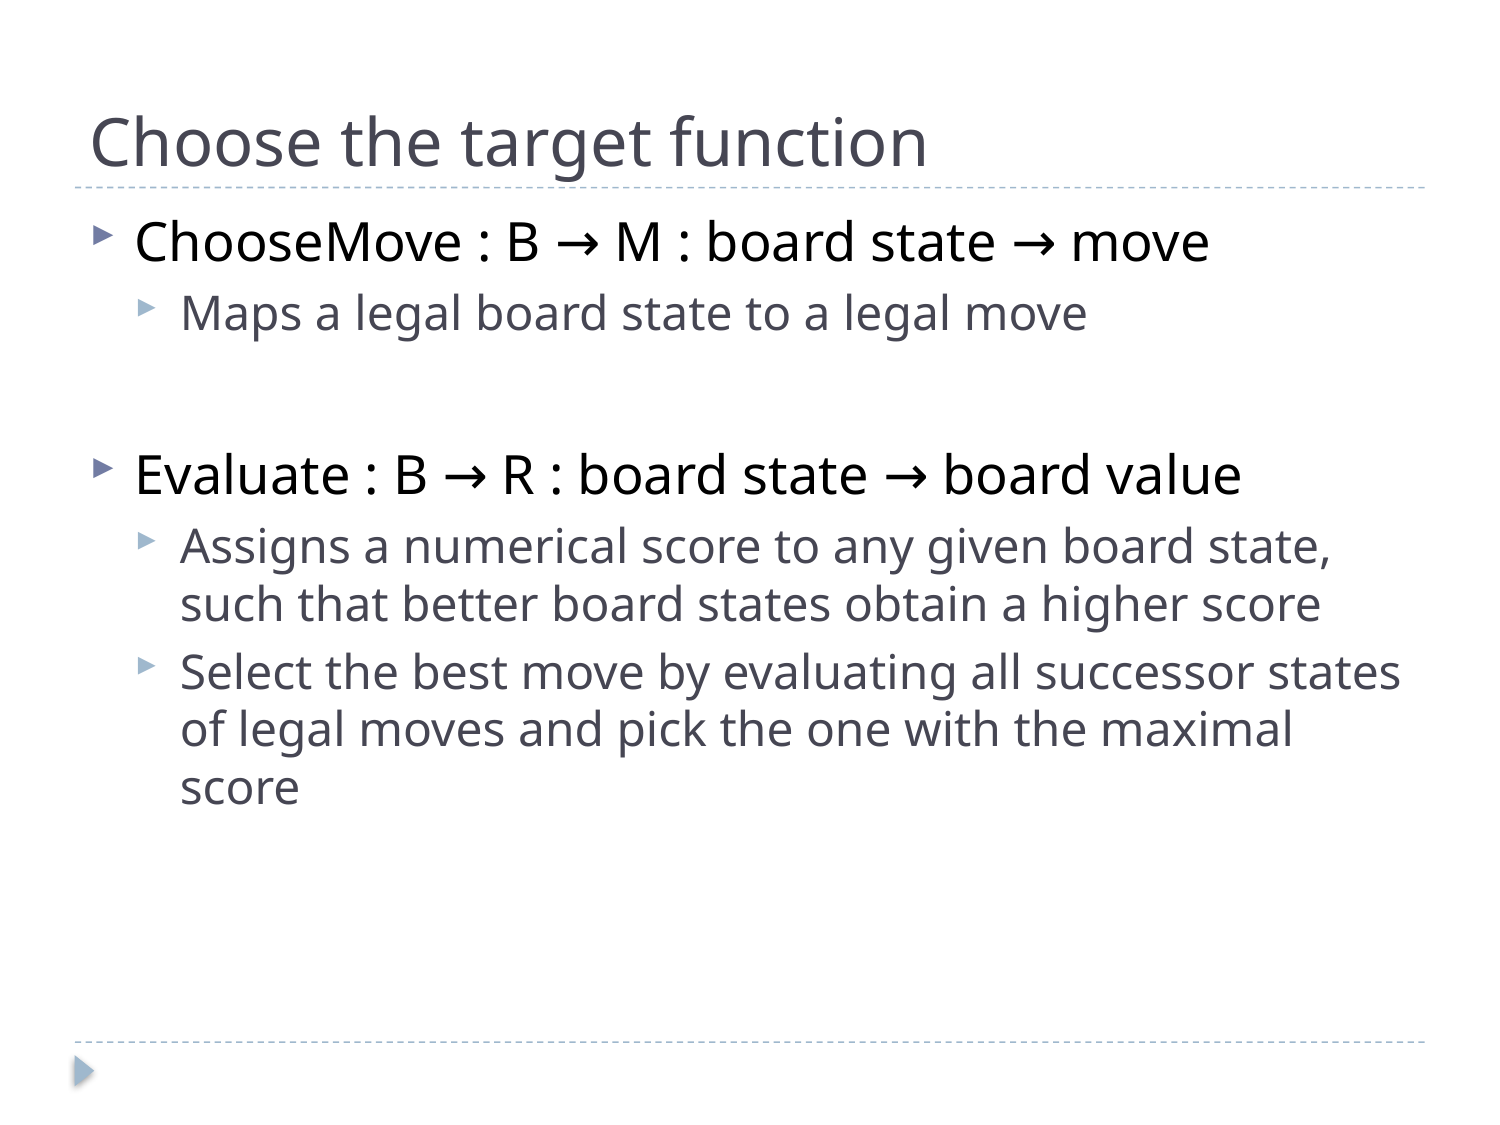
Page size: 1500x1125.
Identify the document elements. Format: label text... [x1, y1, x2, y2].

list ChooseMove : B → M : board state → move Maps a legal board state to a legal move Evaluate : B → R : board state → board value Assigns a numerical score to any given board state, such that better board states obtain a higher score Select the best move by evaluating all successor states of legal moves and pick the one with the maximal score [75, 200, 1425, 1010]
title Choose the target function [75, 24, 1425, 188]
